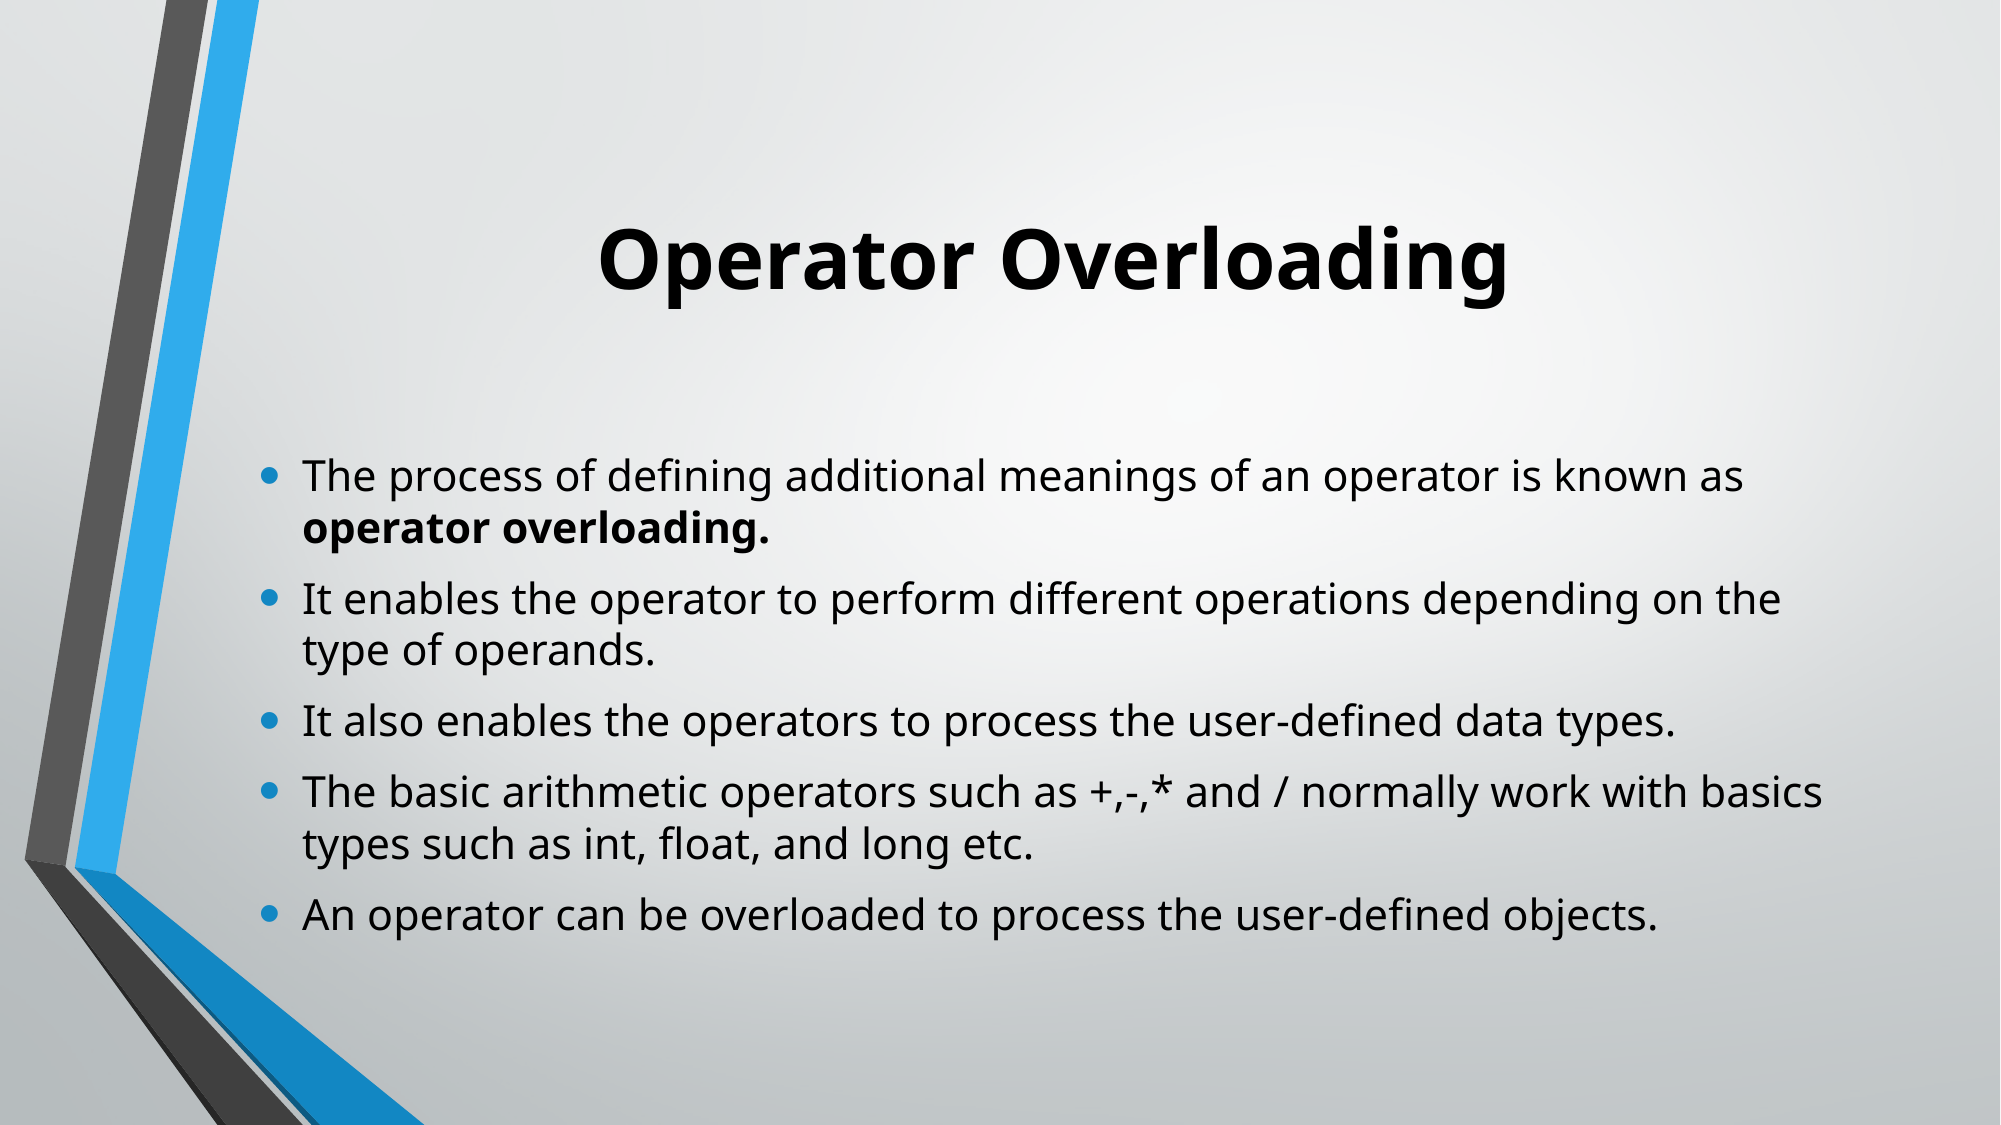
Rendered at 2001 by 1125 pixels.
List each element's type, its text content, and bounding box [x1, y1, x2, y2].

list The process of defining additional meanings of an operator is known as operator overloading. It enables the operator to perform different operations depending on the type of operands. It also enables the operators to process the user-defined data types. The basic arithmetic operators such as +,-,* and / normally work with basics types such as int, float, and long etc. An operator can be overloaded to process the user-defined objects. [243, 437, 1887, 950]
title Operator Overloading [243, 112, 1887, 400]
